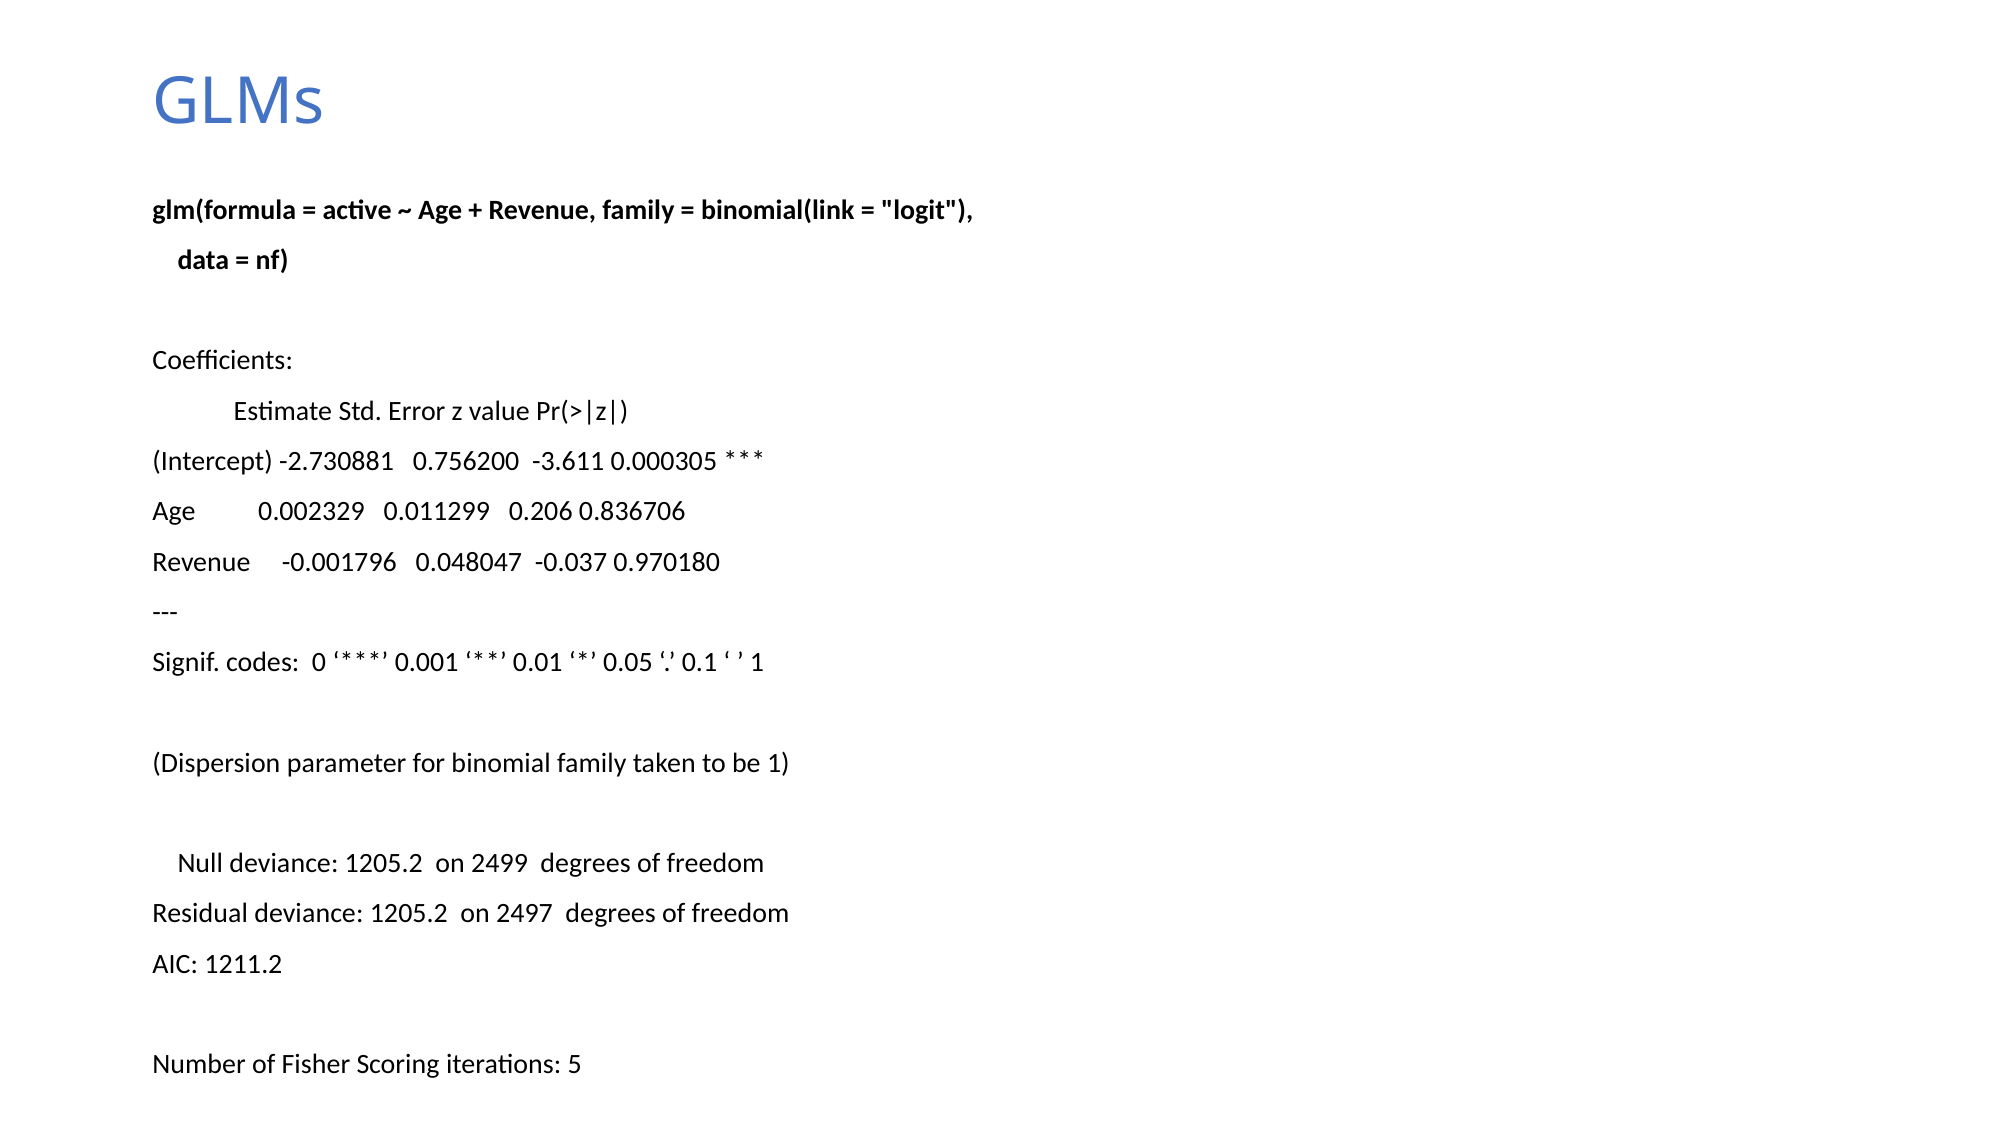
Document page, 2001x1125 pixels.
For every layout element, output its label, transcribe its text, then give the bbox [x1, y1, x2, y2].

list glm(formula = active ~ Age + Revenue, family = binomial(link = "logit"), data = nf) Coefficients: Estimate Std. Error z value Pr(>|z|) (Intercept) -2.730881 0.756200 -3.611 0.000305 *** Age 0.002329 0.011299 0.206 0.836706 Revenue -0.001796 0.048047 -0.037 0.970180 --- Signif. codes: 0 ‘***’ 0.001 ‘**’ 0.01 ‘*’ 0.05 ‘.’ 0.1 ‘ ’ 1 (Dispersion parameter for binomial family taken to be 1) Null deviance: 1205.2 on 2499 degrees of freedom Residual deviance: 1205.2 on 2497 degrees of freedom AIC: 1211.2 Number of Fisher Scoring iterations: 5 [137, 187, 1863, 1093]
title GLMs [137, 59, 1863, 146]
